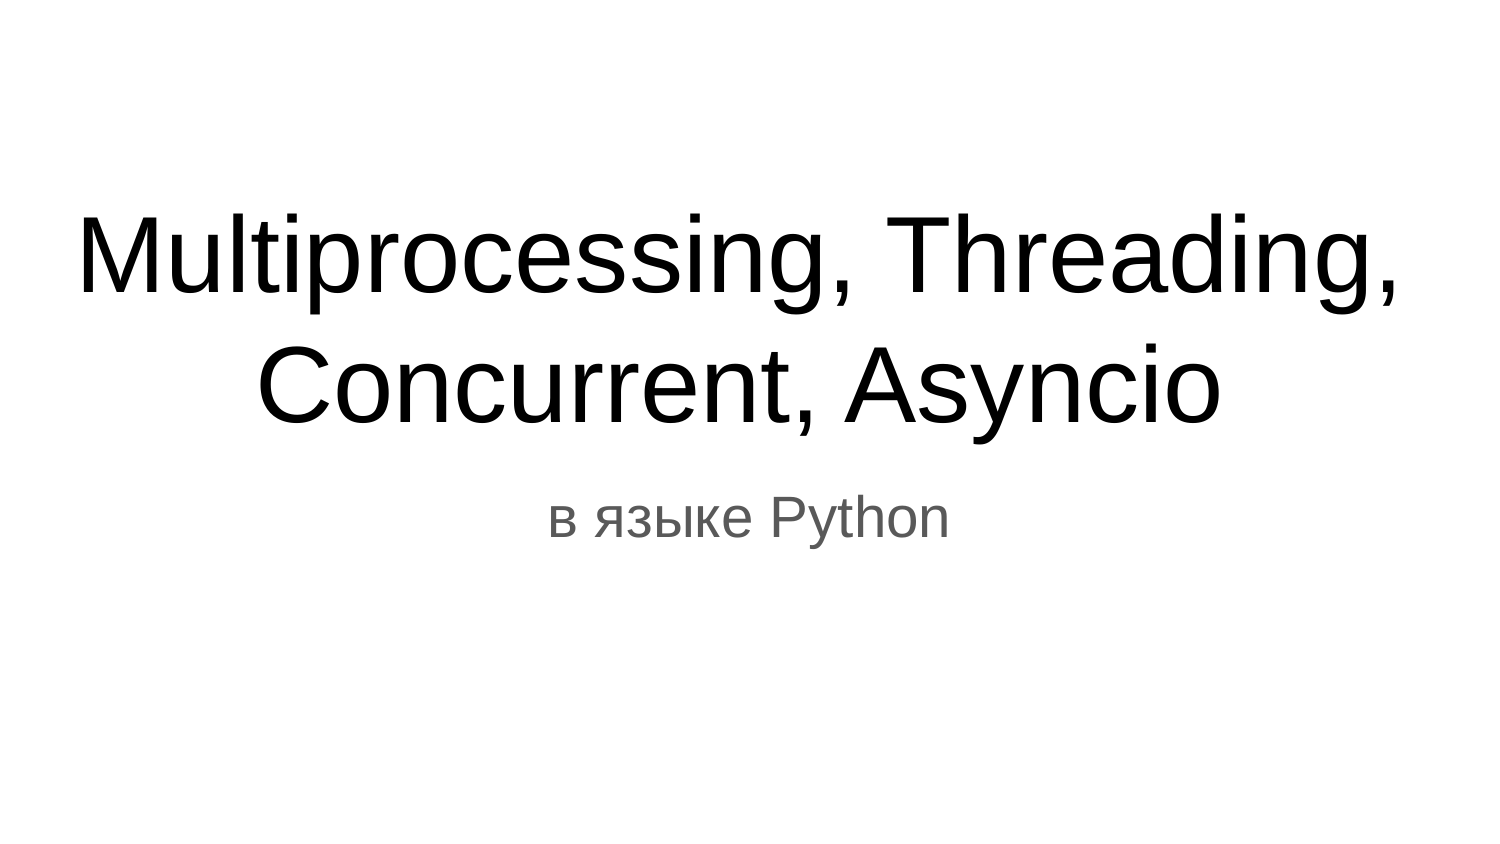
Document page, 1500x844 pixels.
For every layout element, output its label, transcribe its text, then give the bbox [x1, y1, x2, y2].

title Multiprocessing, Threading, Concurrent, Asyncio [40, 122, 1439, 459]
subtitle в языке Python [51, 464, 1449, 595]
